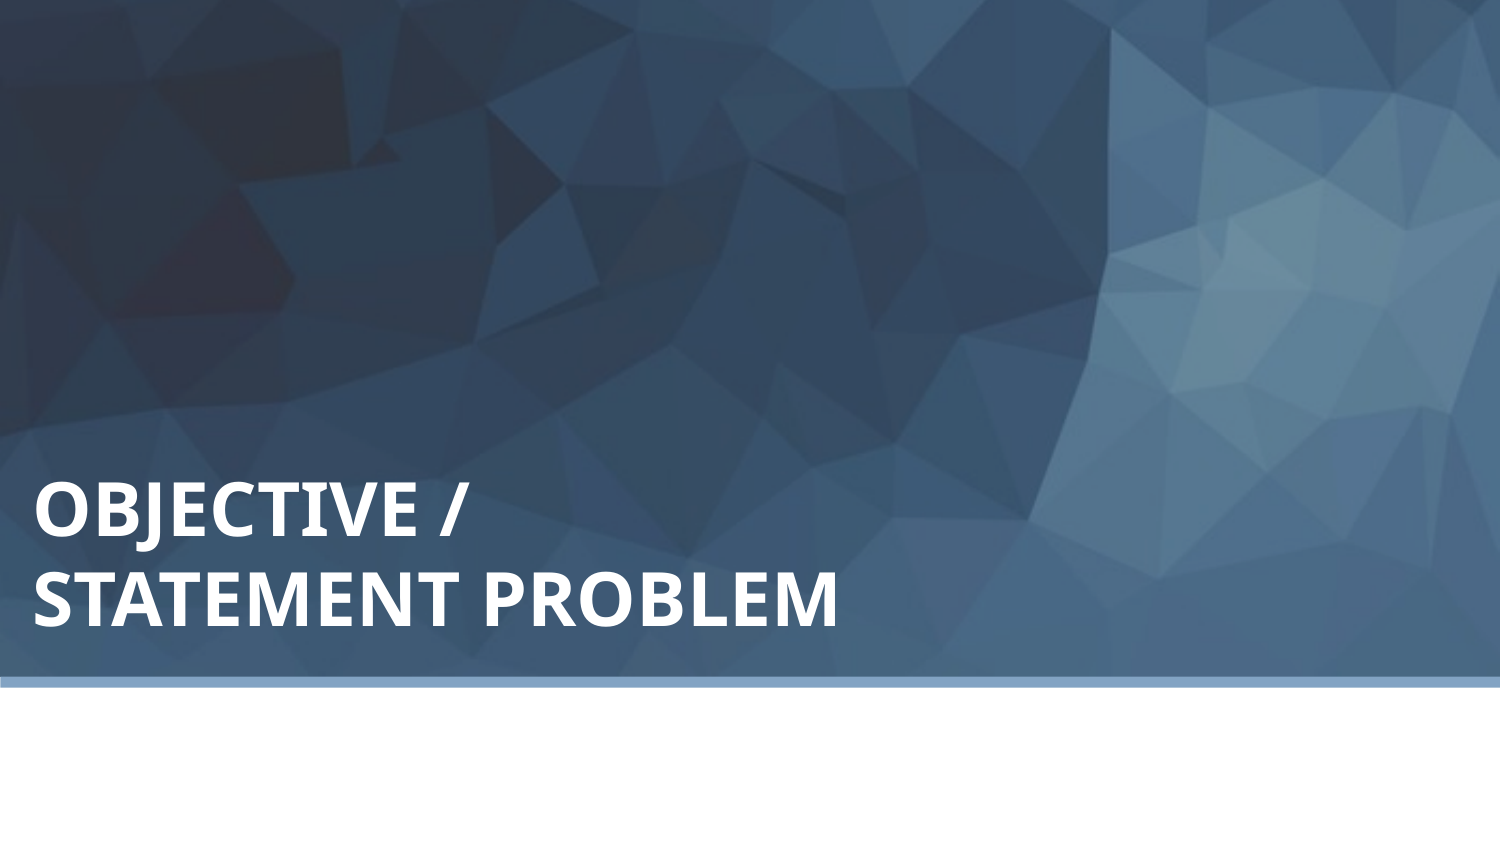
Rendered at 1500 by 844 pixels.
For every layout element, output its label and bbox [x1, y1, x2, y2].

picture [0, 0, 1500, 677]
text_box [0, 683, 1500, 688]
